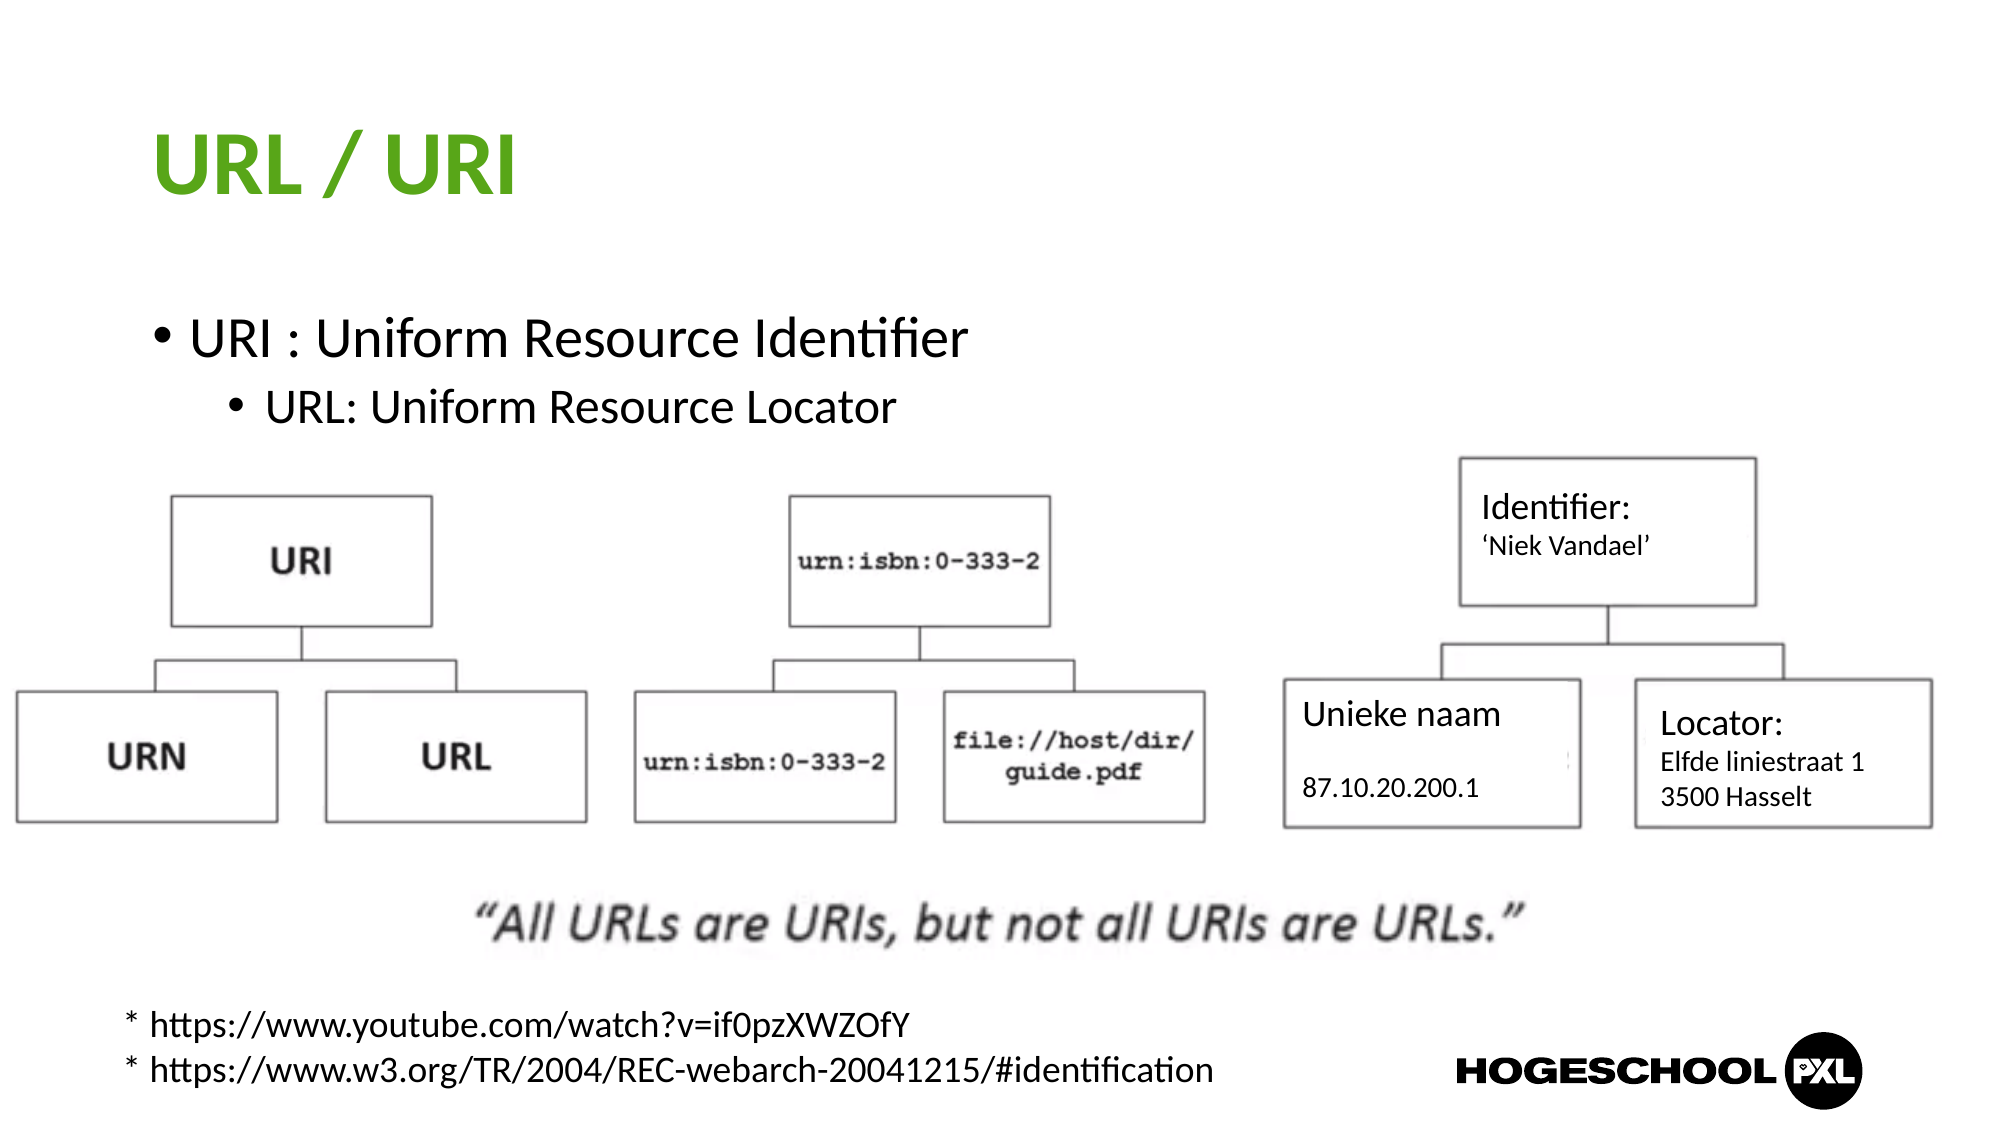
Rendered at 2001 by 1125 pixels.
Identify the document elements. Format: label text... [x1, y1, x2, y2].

picture [1267, 447, 1946, 845]
list URI : Uniform Resource Identifier URL: Uniform Resource Locator [137, 299, 1863, 1014]
title URL / URI [137, 56, 1863, 274]
text_box * https://www.youtube.com/watch?v=if0pzXWZOfY * https://www.w3.org/TR/2004/REC-webarch-20041215/#identification [107, 992, 1443, 1098]
picture [10, 474, 1220, 839]
picture [470, 888, 1530, 960]
